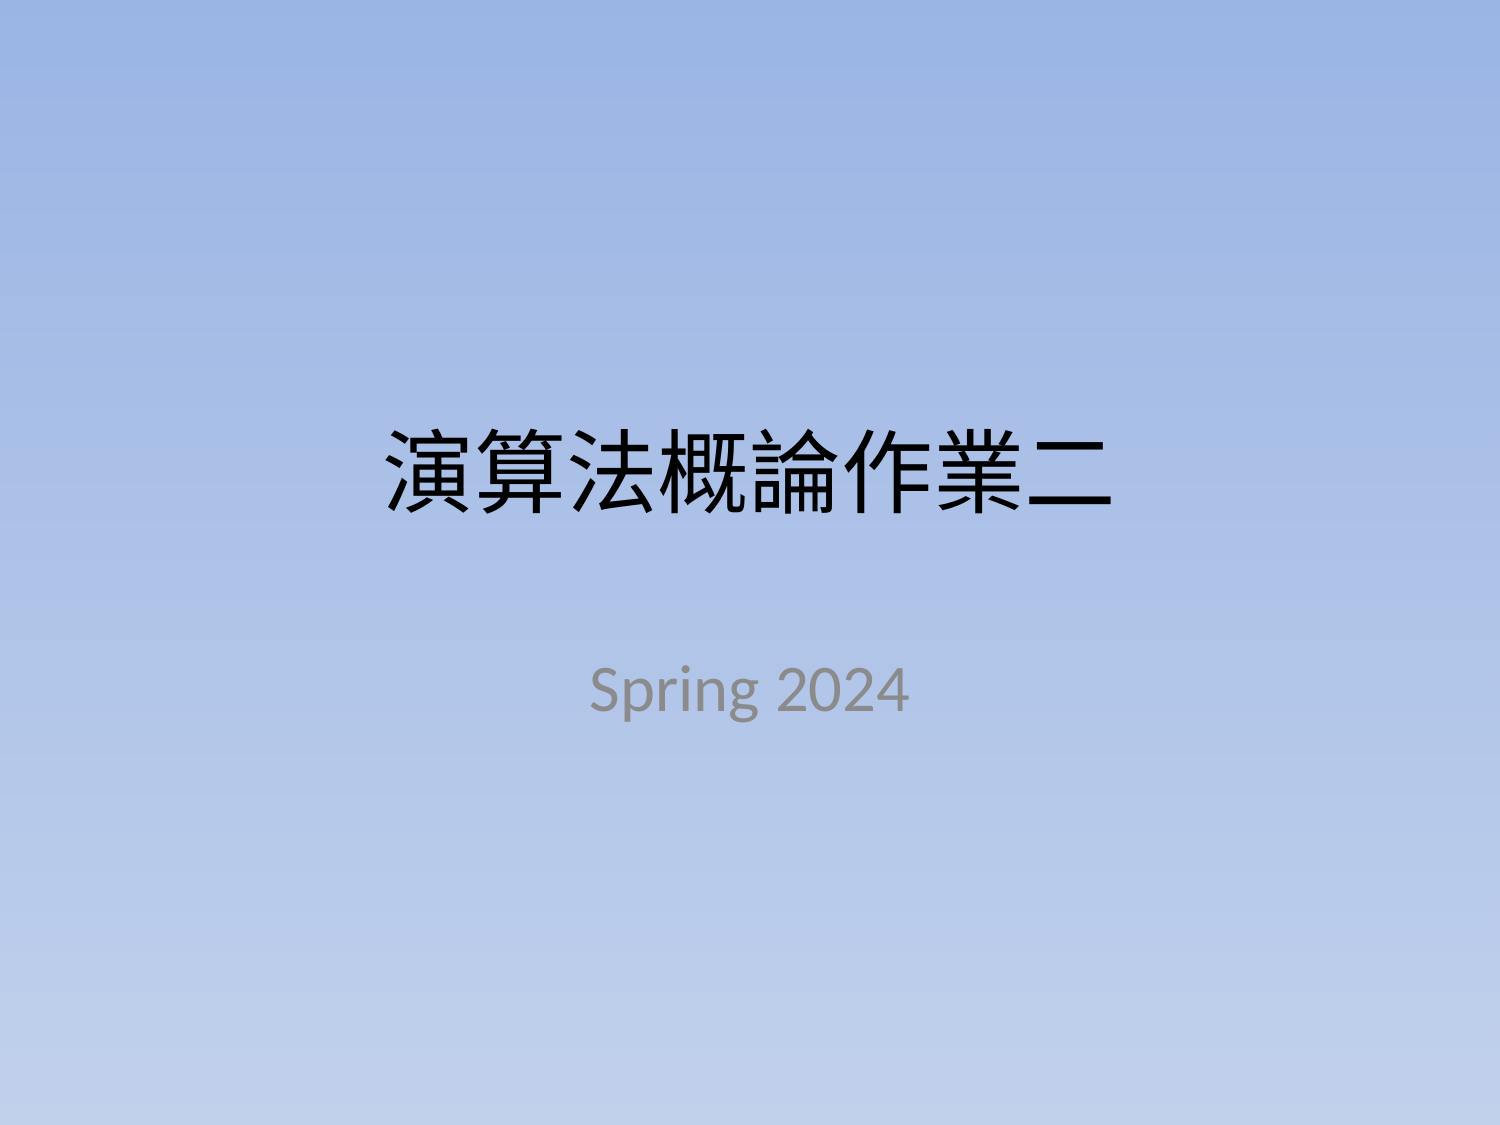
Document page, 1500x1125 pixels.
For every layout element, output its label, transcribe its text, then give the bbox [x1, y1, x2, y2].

title 演算法概論作業二 [112, 349, 1388, 591]
subtitle Spring 2024 [224, 637, 1276, 926]
